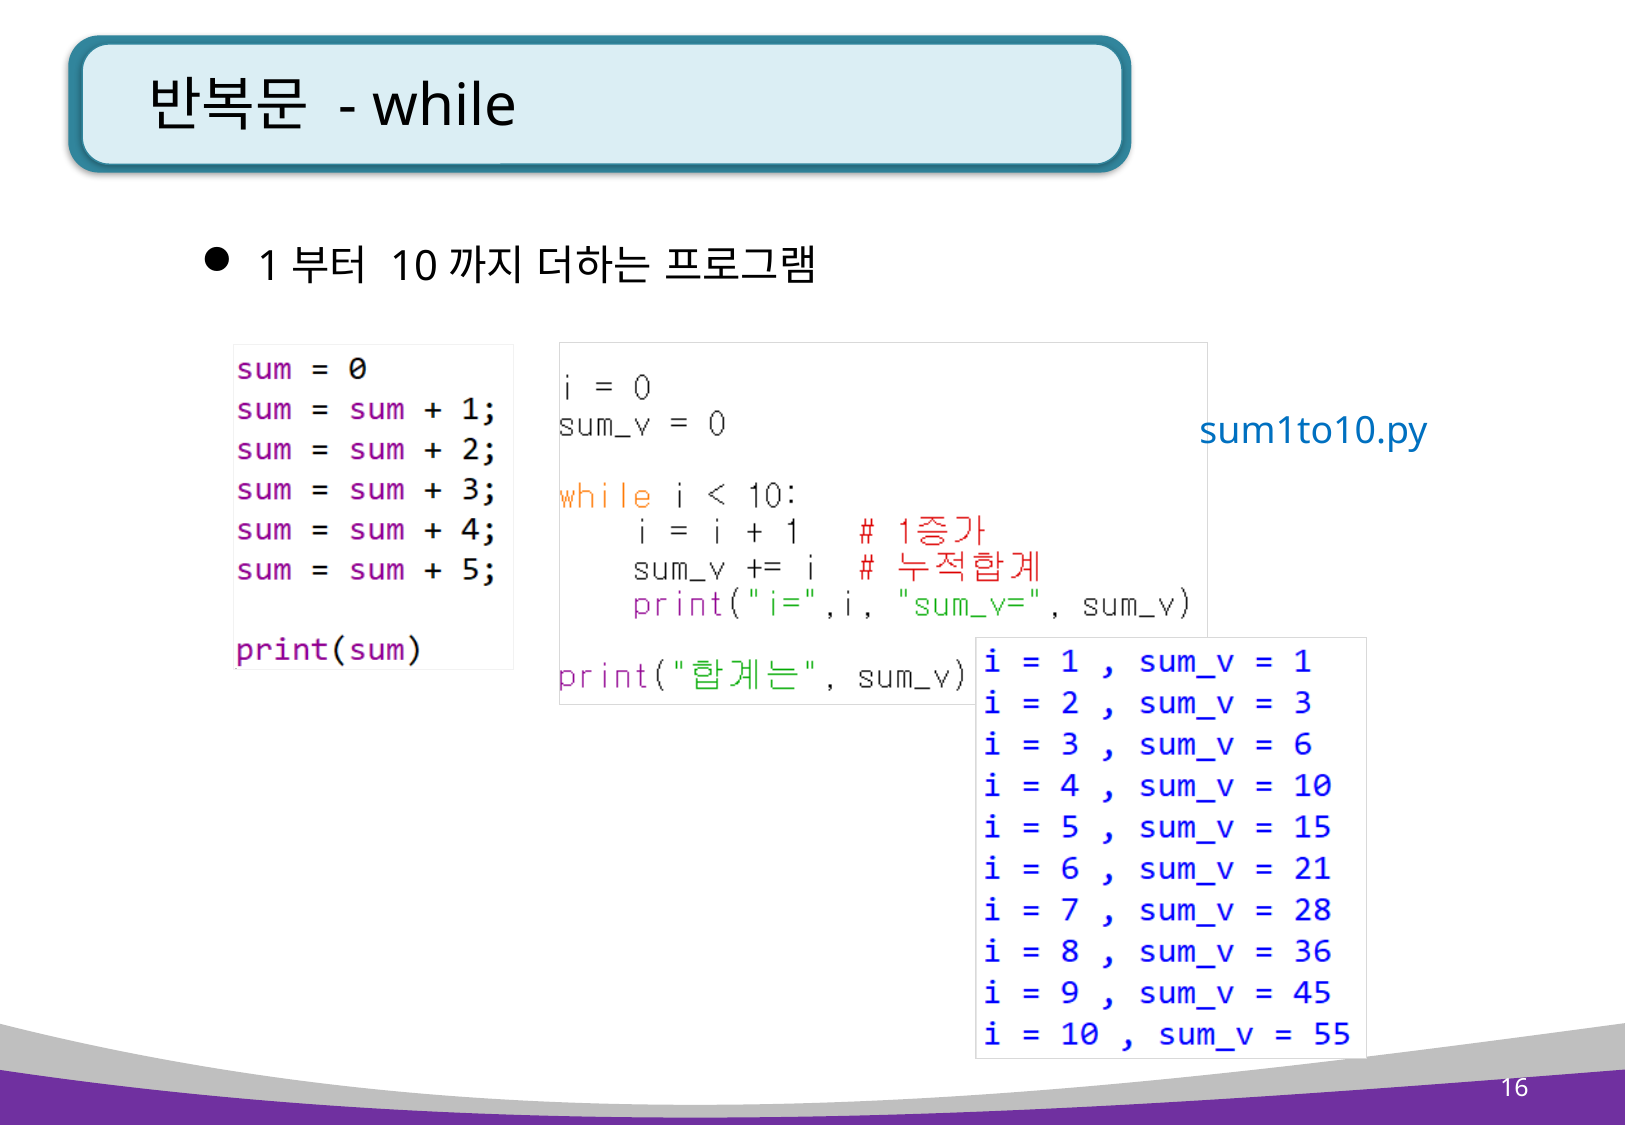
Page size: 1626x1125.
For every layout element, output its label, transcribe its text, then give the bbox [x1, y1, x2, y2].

picture [233, 344, 514, 671]
title 반복문 - while [103, 32, 1121, 173]
text_box sum1to10.py [1212, 398, 1492, 459]
picture [558, 342, 1368, 1059]
text_box 1부터 10까지 더하는 프로그램 [184, 230, 874, 299]
slide_number 16 [1452, 1058, 1544, 1119]
